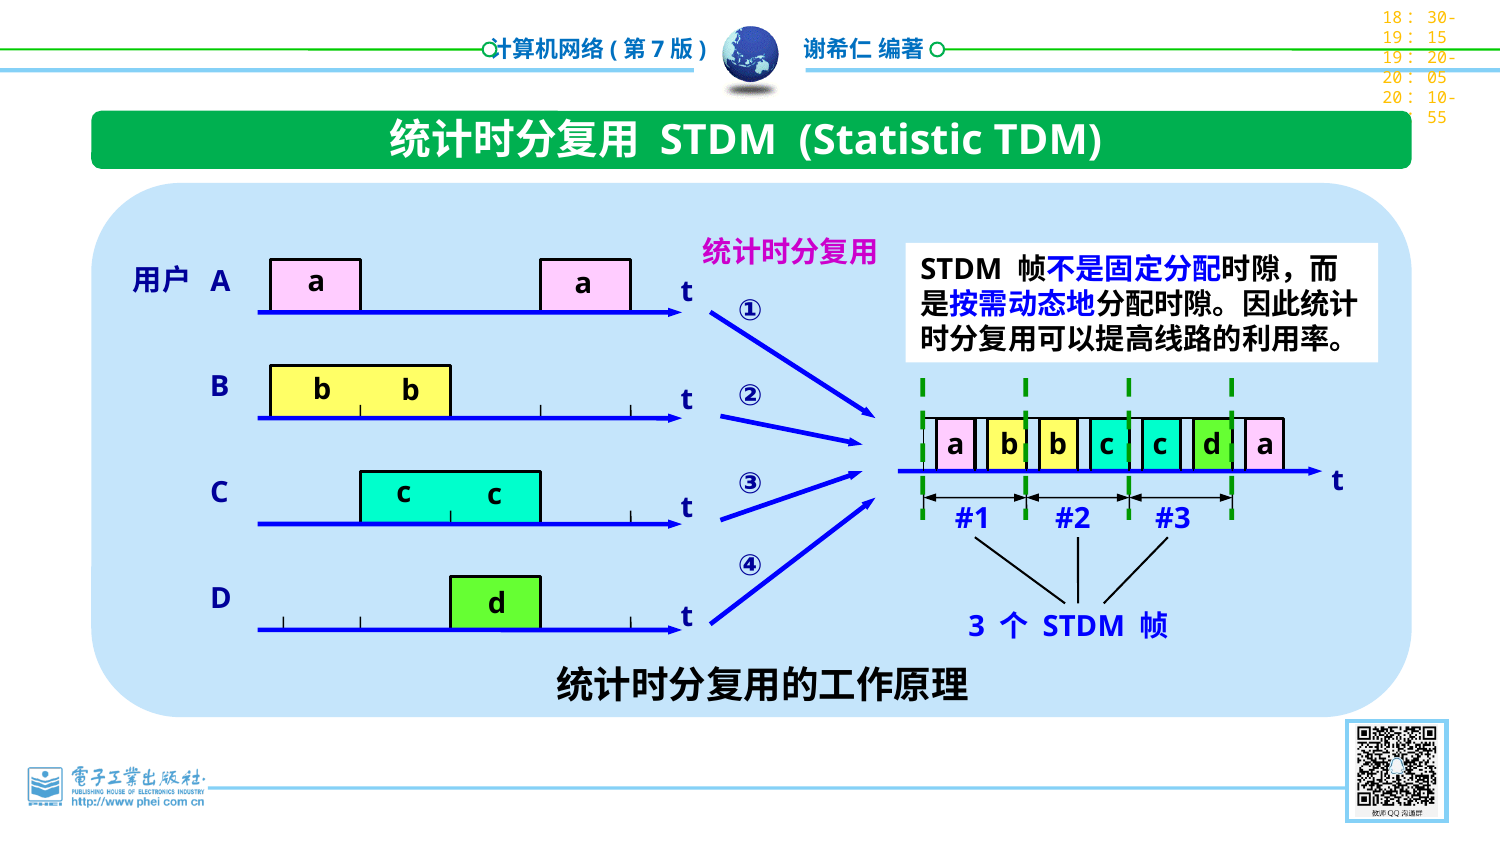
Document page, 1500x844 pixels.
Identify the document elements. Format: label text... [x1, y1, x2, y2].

text_box t [665, 264, 709, 315]
text_box [360, 471, 541, 523]
text_box a [932, 417, 980, 468]
text_box [1026, 468, 1040, 472]
text_box a [559, 257, 608, 307]
text_box a [292, 255, 341, 305]
text_box [1206, 493, 1232, 502]
text_box [923, 493, 940, 502]
text_box [91, 110, 374, 169]
text_box STDM 帧不是固定分配时隙，而是按需动态地分配时隙。因此统计时分复用可以提高线路的利用率。 [905, 242, 1379, 363]
text_box b [298, 363, 347, 414]
text_box c [1137, 417, 1183, 468]
text_box C [195, 466, 244, 516]
text_box [974, 418, 988, 472]
text_box [1006, 493, 1026, 502]
text_box [1026, 493, 1040, 502]
text_box 统计时分复用的工作原理 [541, 653, 984, 714]
text_box b [1033, 417, 1083, 468]
text_box t [665, 372, 709, 423]
text_box [923, 418, 937, 472]
text_box ③ [723, 456, 778, 507]
text_box t [1316, 453, 1359, 504]
text_box [257, 414, 683, 423]
text_box 用户 [118, 253, 207, 304]
text_box [257, 519, 683, 529]
text_box [270, 259, 361, 312]
text_box [257, 308, 683, 317]
text_box d [473, 576, 522, 627]
text_box [744, 334, 876, 419]
text_box c [472, 467, 518, 518]
picture [1355, 724, 1438, 817]
text_box [257, 625, 683, 635]
text_box [1129, 418, 1143, 472]
text_box [734, 419, 863, 447]
text_box [778, 471, 863, 501]
text_box [540, 259, 631, 312]
text_box [1129, 494, 1140, 502]
text_box 统计时分复用 STDM (Statistic TDM) [374, 105, 1129, 171]
text_box [1077, 418, 1091, 472]
text_box c [381, 466, 427, 516]
text_box [1180, 418, 1194, 472]
text_box B [195, 360, 245, 410]
text_box D [195, 572, 247, 622]
text_box [1232, 418, 1246, 472]
text_box [1106, 493, 1129, 502]
text_box c [1084, 417, 1130, 468]
text_box [778, 497, 876, 573]
text_box ① [723, 283, 778, 334]
text_box [450, 576, 541, 629]
text_box [1129, 110, 1412, 169]
text_box A [195, 254, 246, 305]
text_box b [386, 363, 435, 414]
text_box t [665, 481, 709, 531]
text_box #2 [1040, 491, 1106, 542]
text_box b [985, 417, 1033, 468]
text_box d [1188, 417, 1237, 468]
text_box [89, 180, 1414, 720]
picture [23, 764, 208, 809]
text_box t [665, 589, 709, 640]
text_box #3 [1140, 491, 1206, 542]
text_box a [1241, 417, 1290, 468]
text_box 3 个 STDM 帧 [953, 599, 1184, 650]
text_box 统计时分复用 [688, 225, 917, 276]
text_box [1246, 467, 1316, 476]
picture [720, 24, 780, 100]
text_box ② [723, 368, 778, 419]
text_box ④ [723, 539, 778, 589]
text_box #1 [940, 491, 1006, 542]
text_box [270, 365, 451, 418]
